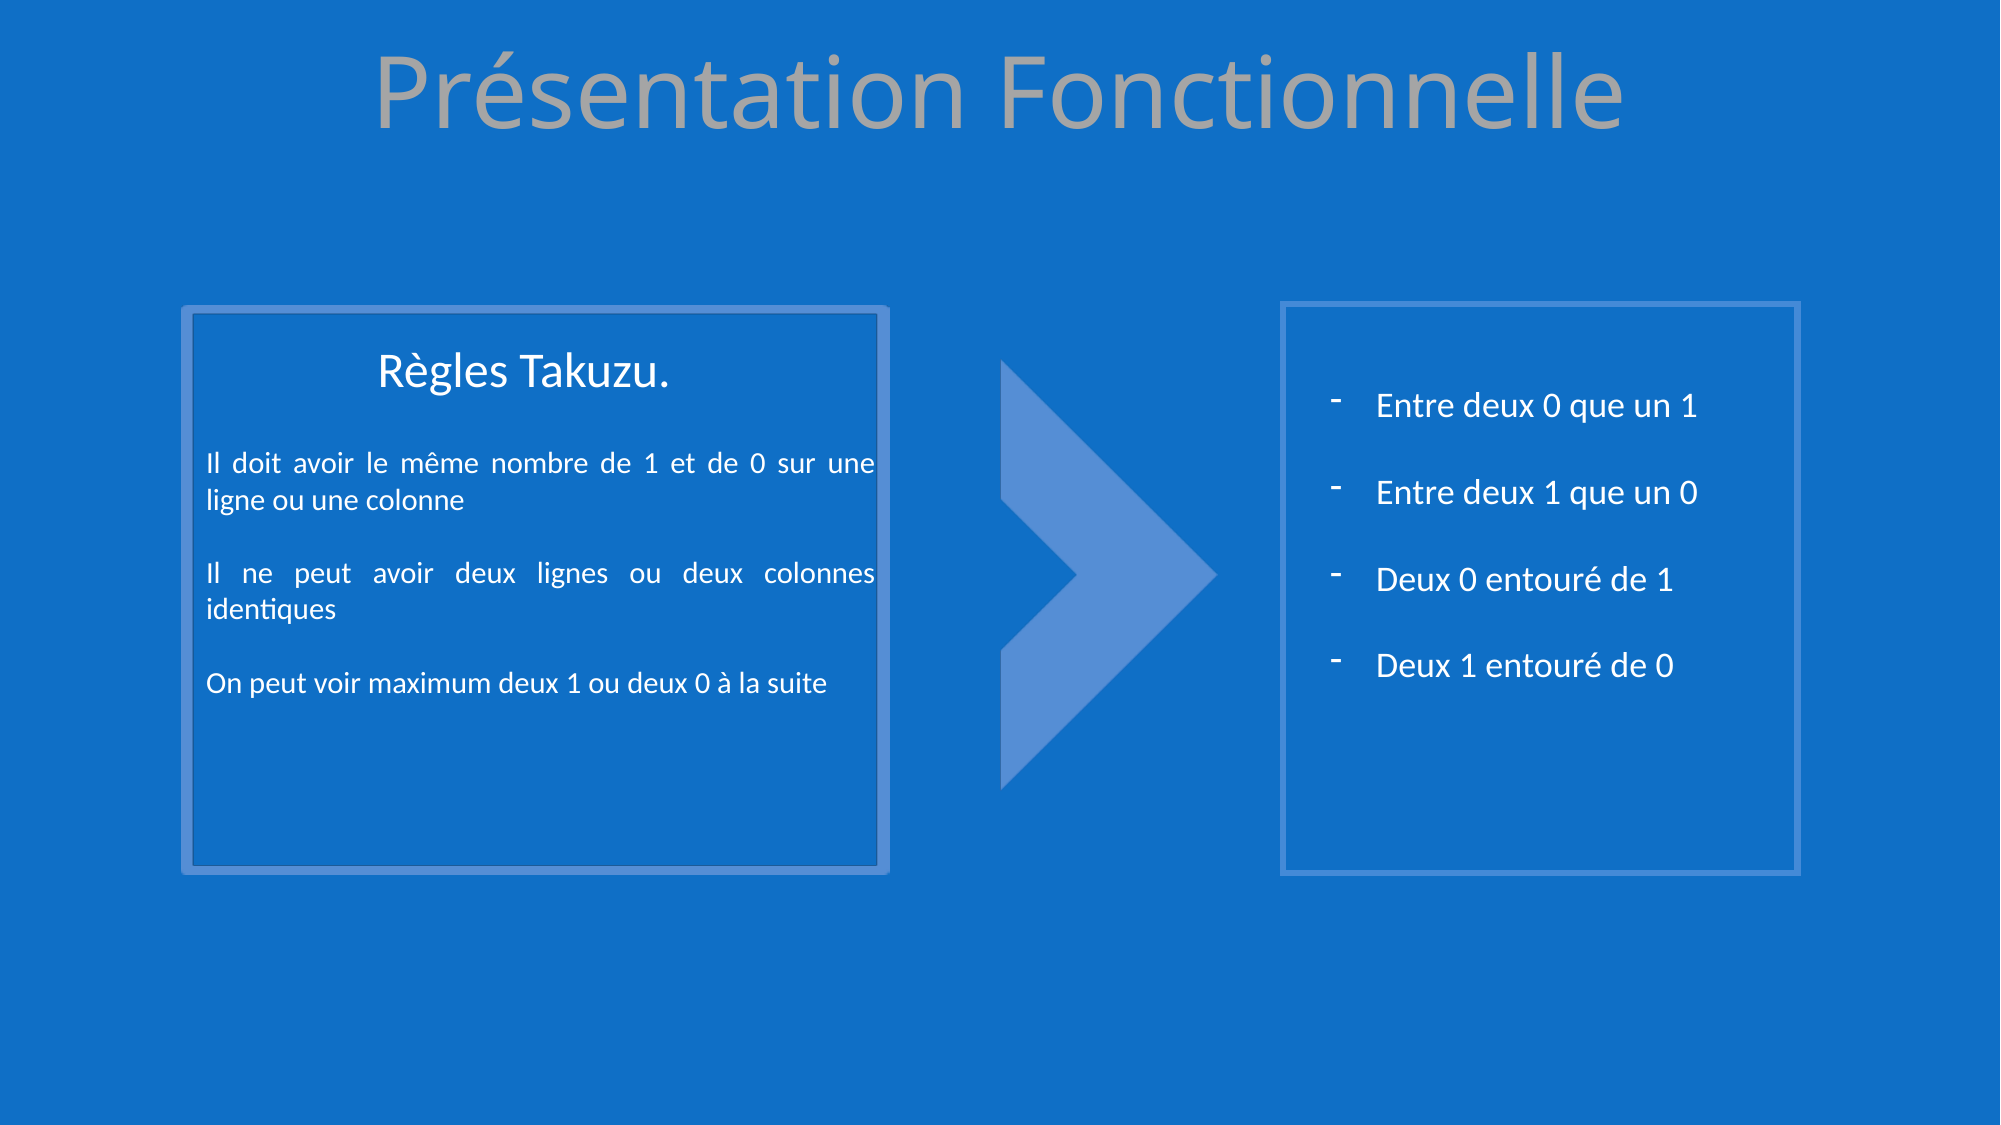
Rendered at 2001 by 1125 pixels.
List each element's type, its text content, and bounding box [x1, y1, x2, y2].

text_box [1282, 303, 1799, 874]
picture [180, 305, 890, 875]
list Présentation Fonctionnelle [0, 33, 2000, 160]
picture [999, 358, 1218, 792]
text_box Entre deux 0 que un 1 Entre deux 1 que un 0 Deux 0 entouré de 1 Deux 1 entouré de 0 [1315, 374, 1766, 693]
